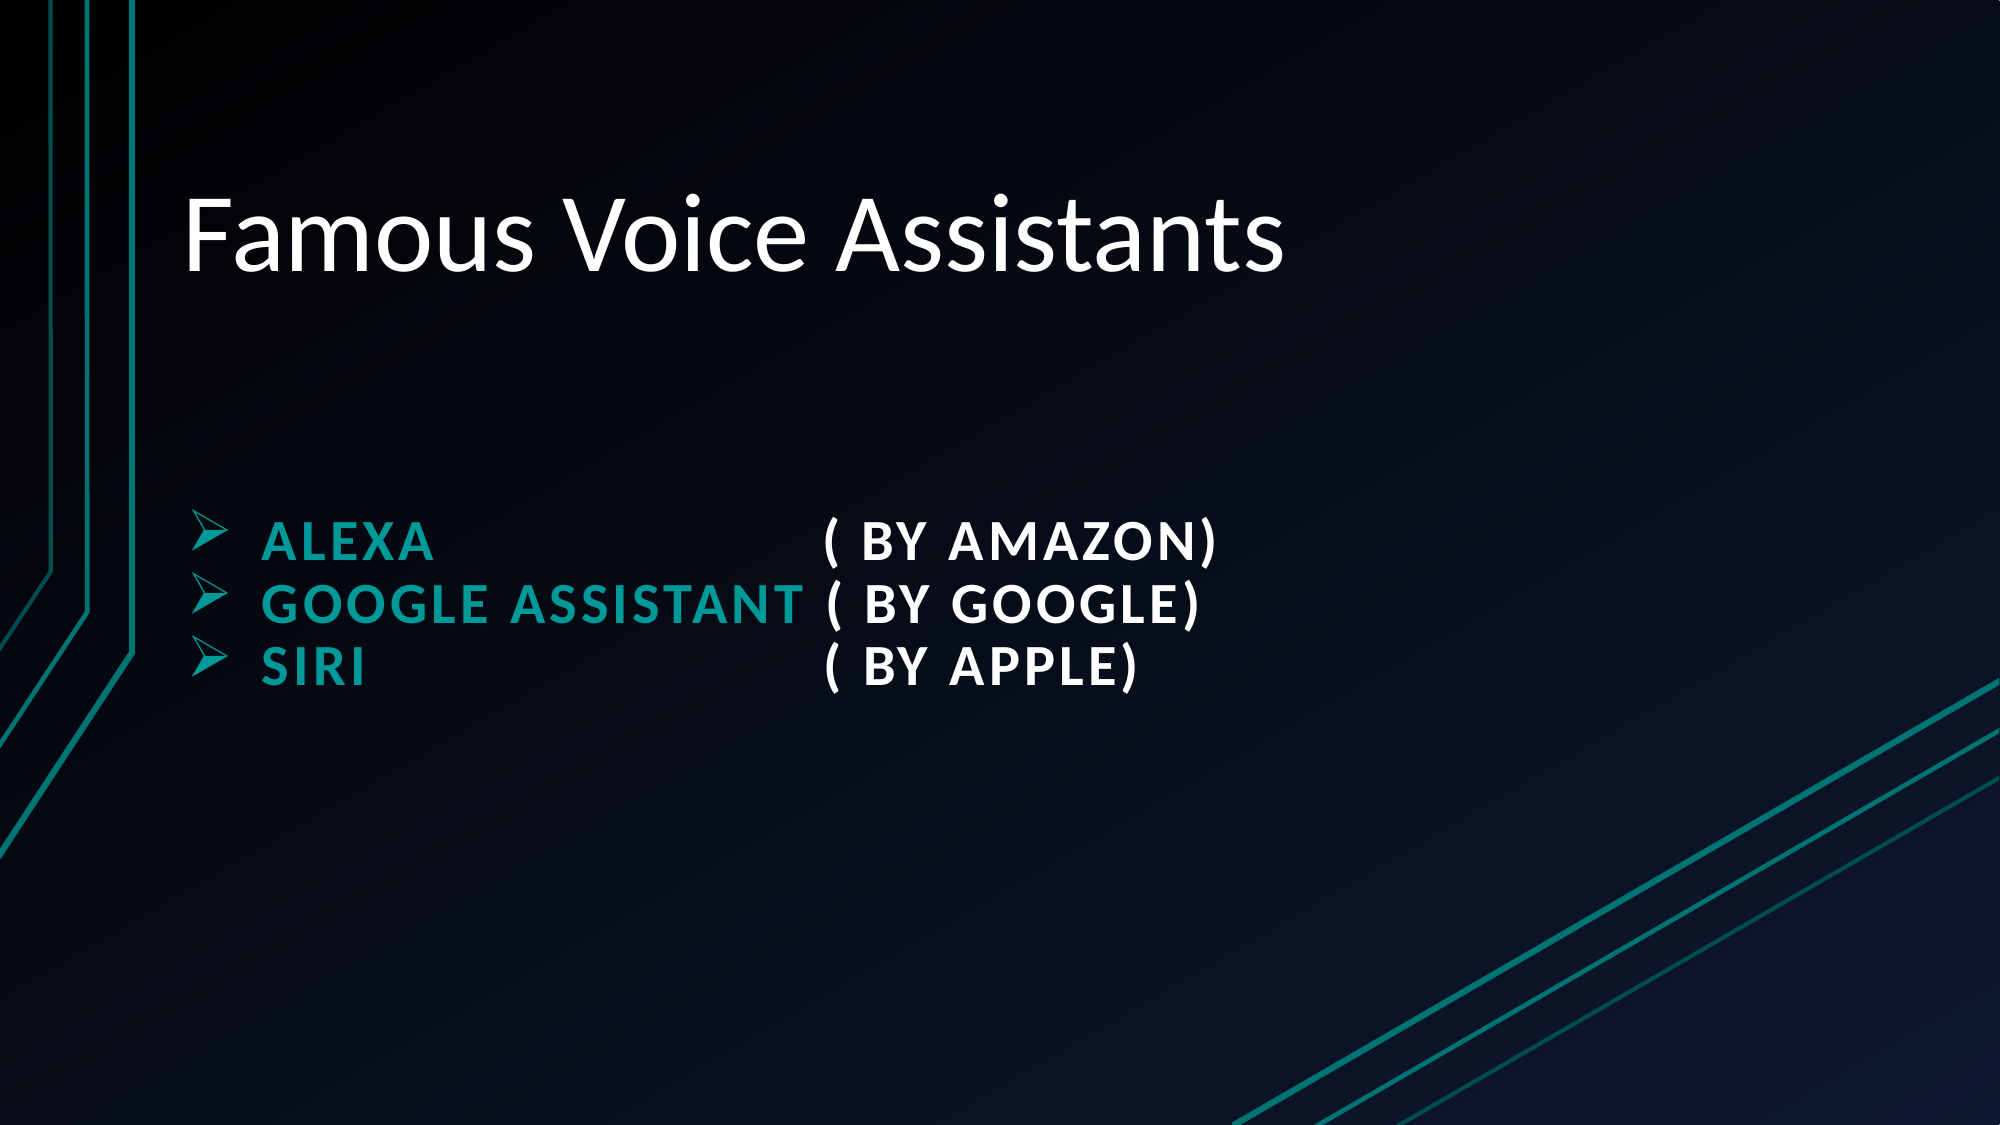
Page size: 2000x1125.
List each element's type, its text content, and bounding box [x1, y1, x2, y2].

title Famous Voice Assistants [162, 0, 1629, 441]
list Alexa ( by Amazon) Google assistant ( by google) Siri ( by Apple) [166, 500, 1888, 1038]
